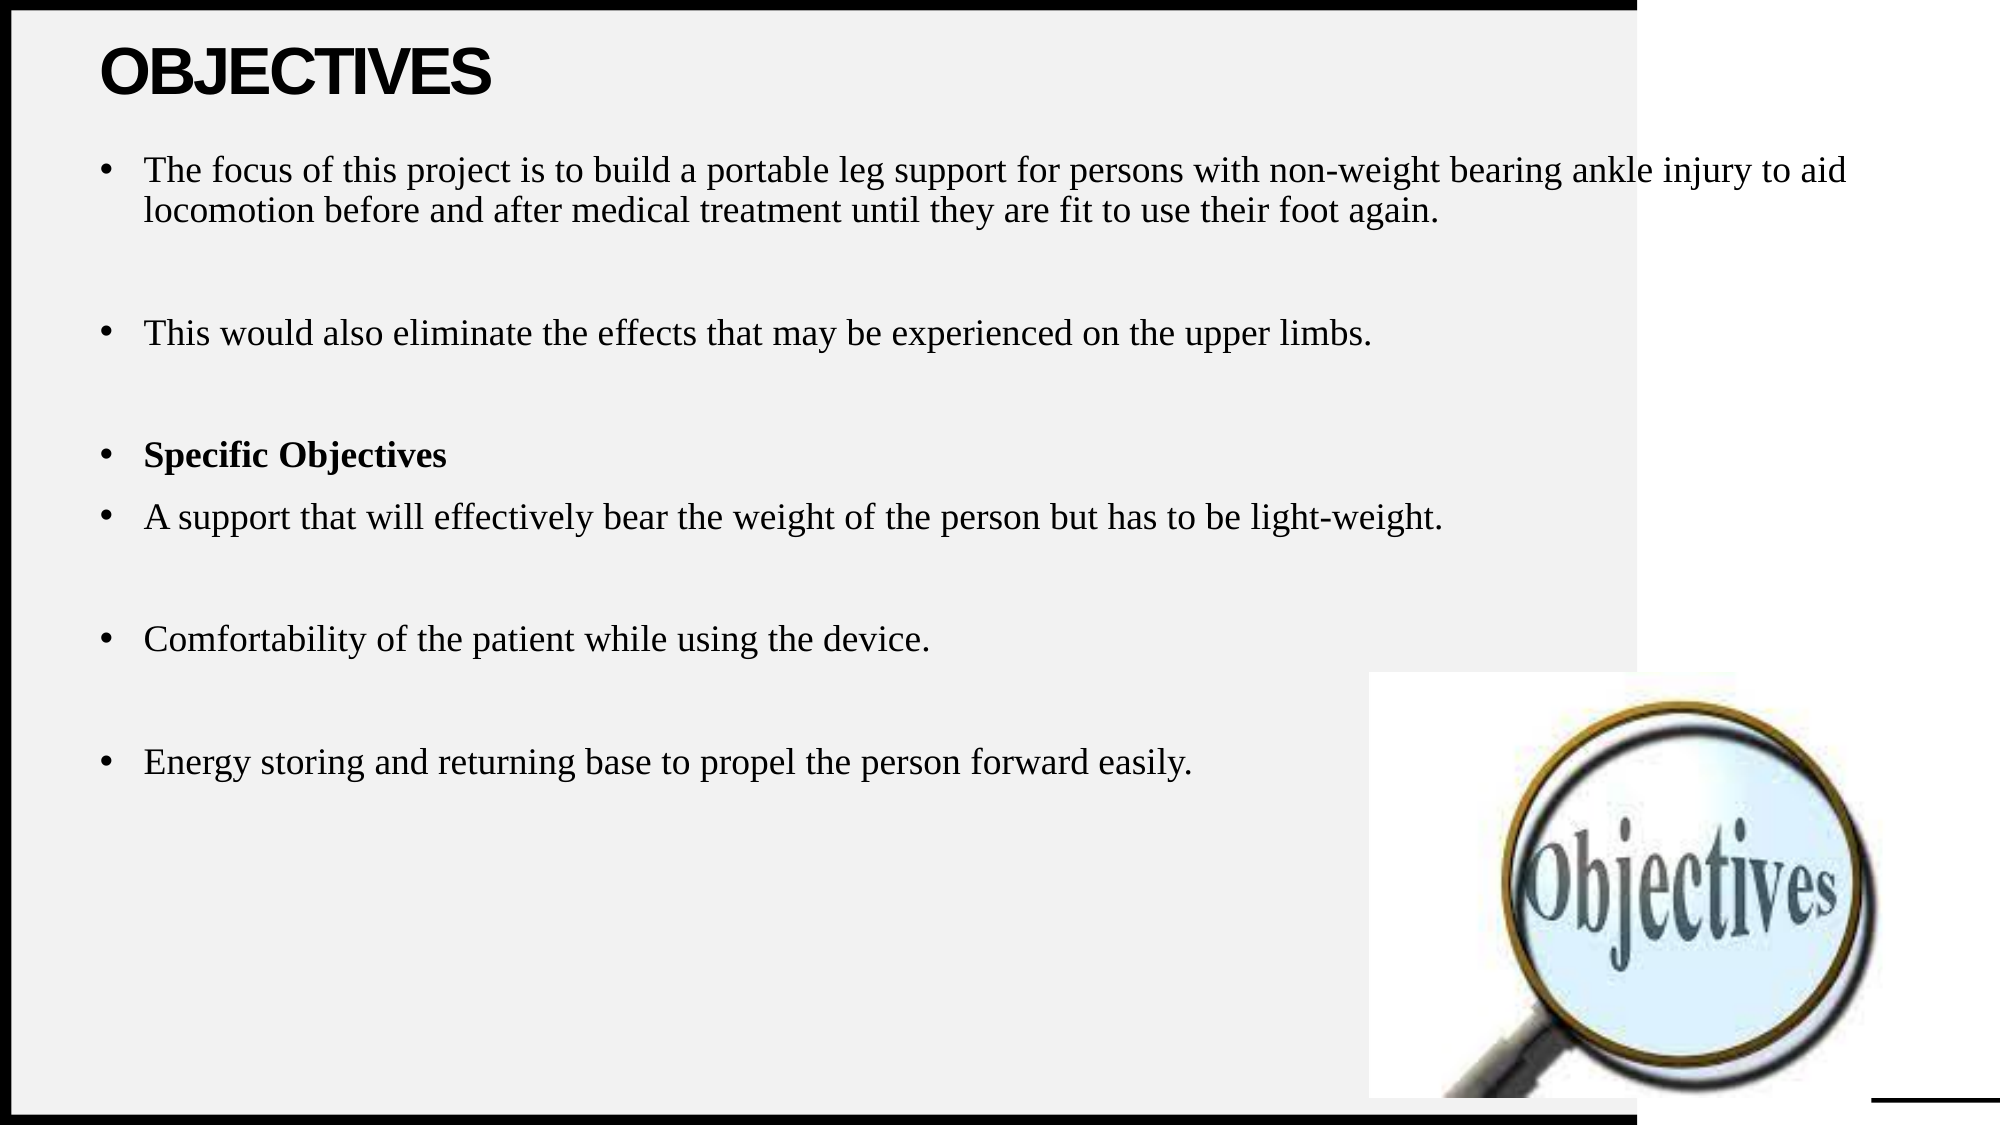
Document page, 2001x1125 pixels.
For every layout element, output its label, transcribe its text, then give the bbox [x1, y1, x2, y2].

title OBJECTIVES [99, 0, 1734, 145]
picture [1369, 672, 2000, 1098]
list The focus of this project is to build a portable leg support for persons with non-weight bearing ankle injury to aid locomotion before and after medical treatment until they are fit to use their foot again. This would also eliminate the effects that may be experienced on the upper limbs. Specific Objectives A support that will effectively bear the weight of the person but has to be light-weight. Comfortability of the patient while using the device. Energy storing and returning base to propel the person forward easily. [99, 149, 1850, 1062]
